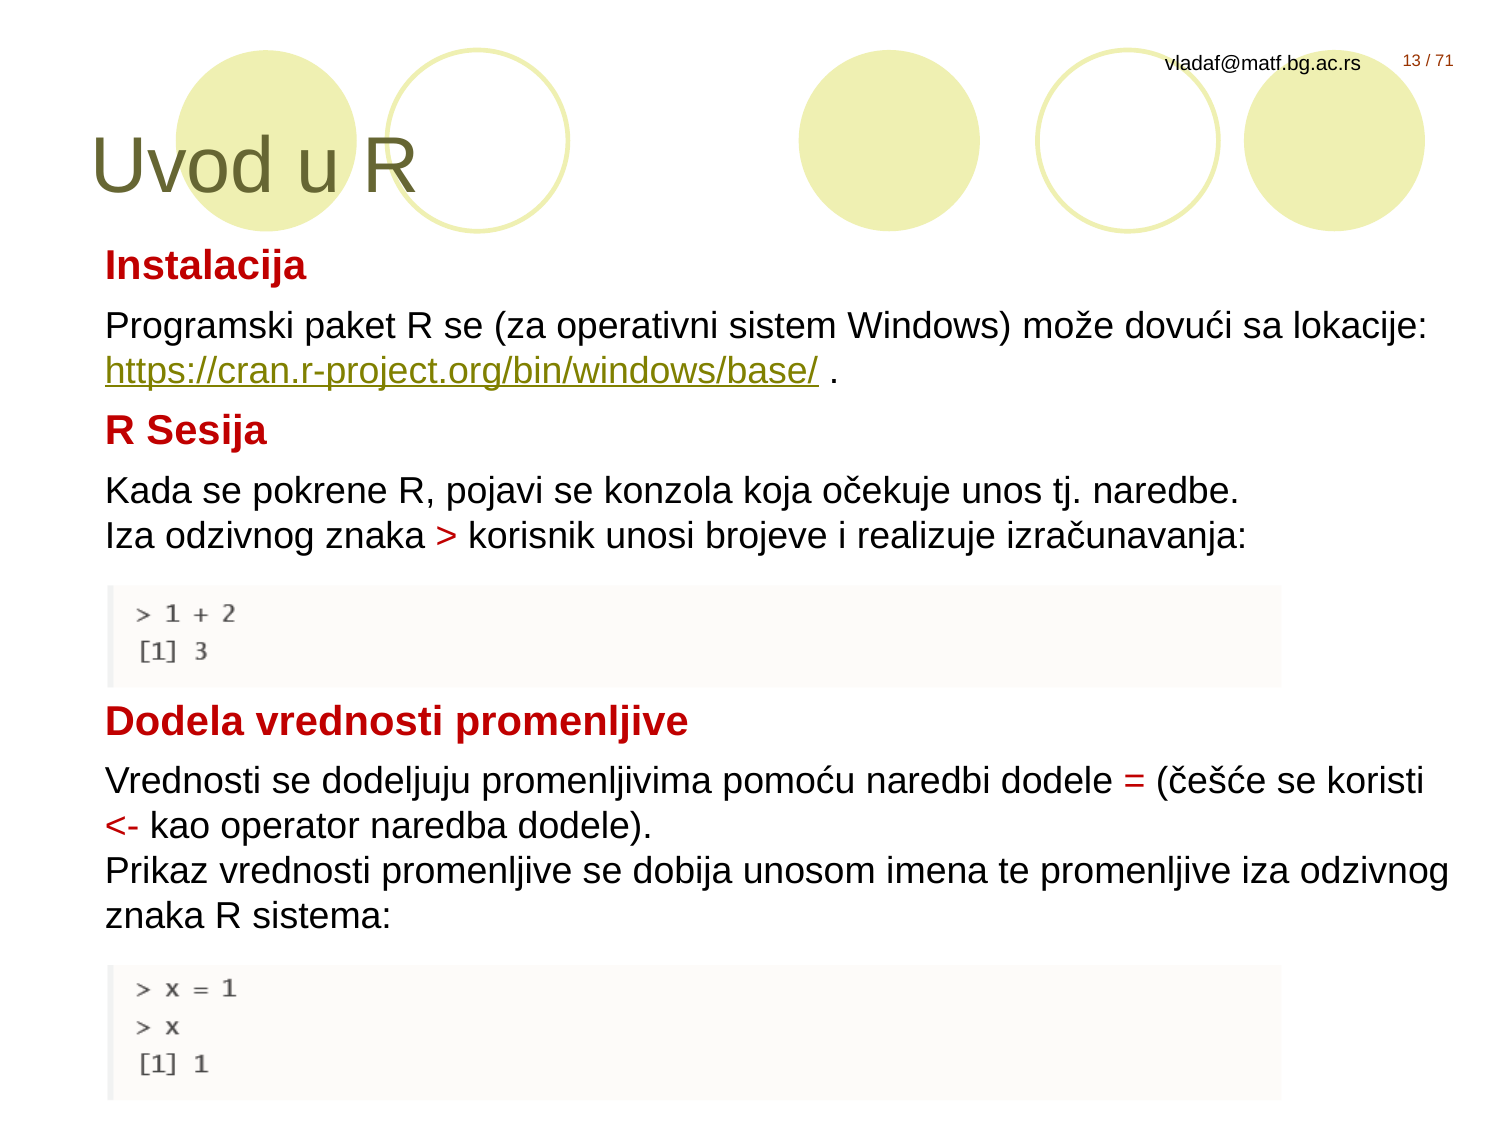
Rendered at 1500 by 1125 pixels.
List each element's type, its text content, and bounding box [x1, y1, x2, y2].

title Uvod u R [75, 90, 1425, 233]
picture [98, 964, 1282, 1107]
text_box Instalacija Programski paket R se (za operativni sistem Windows) može dovući sa lokacije: https://cran.r-project.org/bin/windows/base/ . R Sesija Kada se pokrene R, pojavi se konzola koja očekuje unos tj. naredbe. Iza odzivnog znaka > korisnik unosi brojeve i realizuje izračunavanja: Dodela vrednosti promenljive Vrednosti se dodeljuju promenljivima pomoću naredbi dodele = (češće se koristi <- kao operator naredba dodele). Prikaz vrednosti promenljive se dobija unosom imena te promenljive iza odzivnog znaka R sistema: [90, 230, 1482, 994]
picture [98, 579, 1282, 694]
